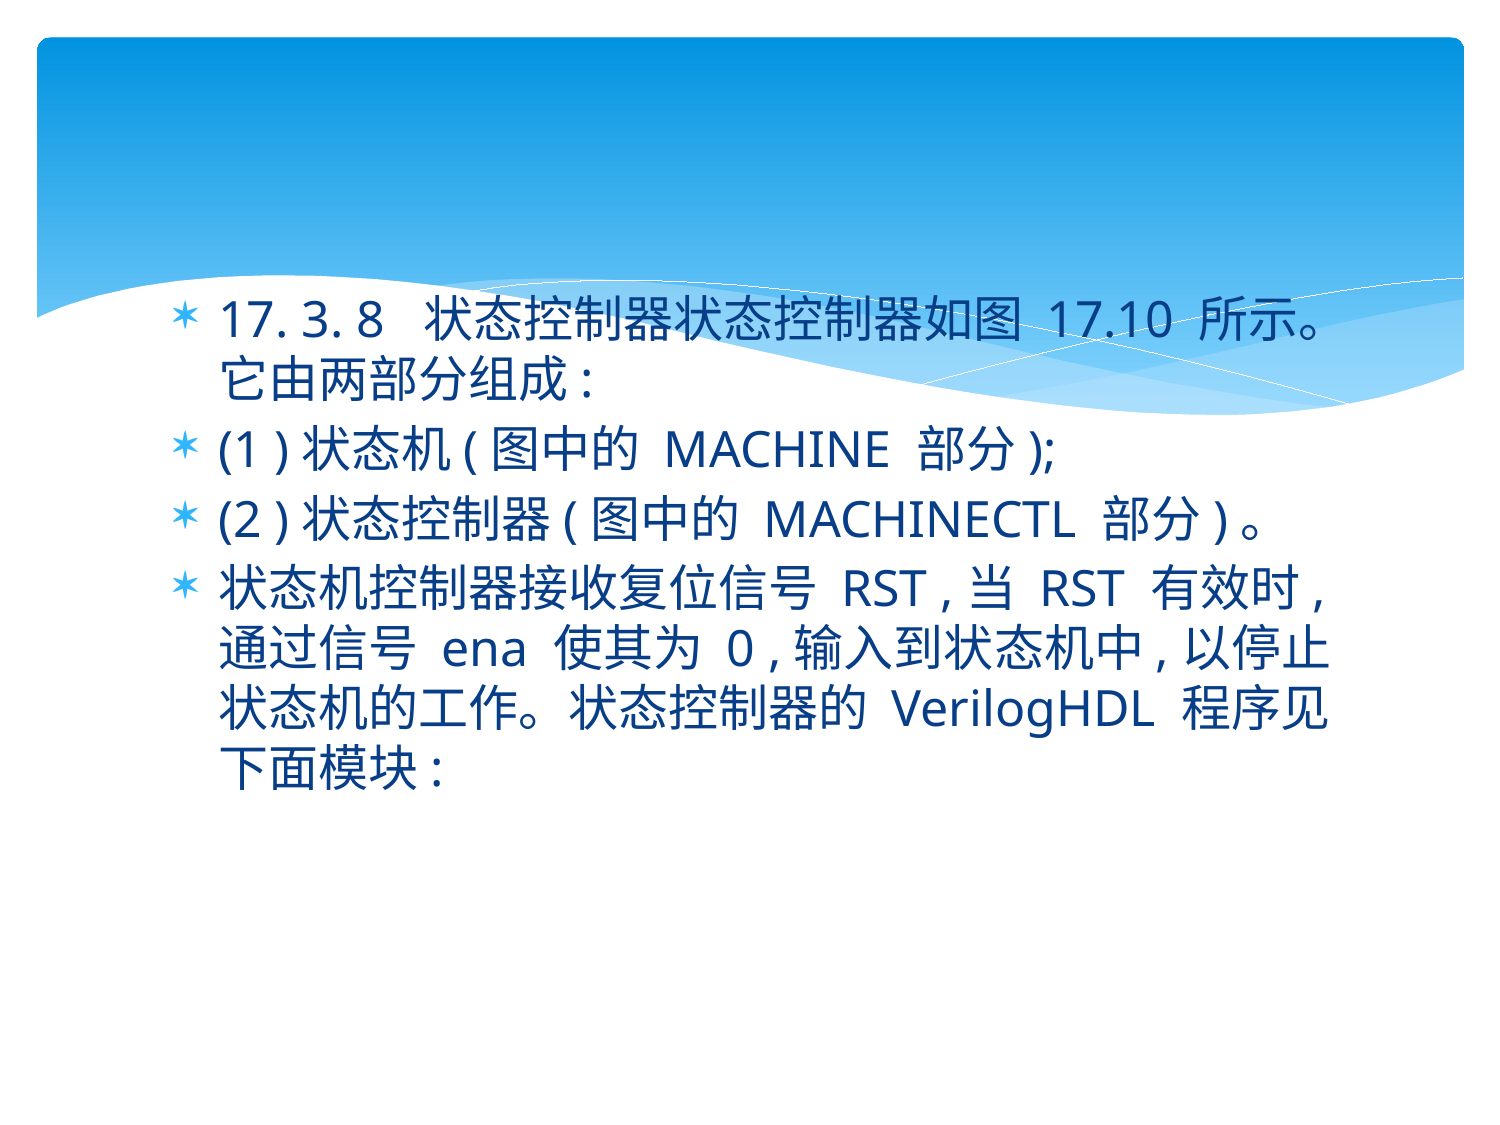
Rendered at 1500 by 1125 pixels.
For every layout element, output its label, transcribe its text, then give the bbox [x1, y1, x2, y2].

title [75, 55, 1425, 261]
list 17. 3. 8 状态控制器状态控制器如图 17.10 所示。它由两部分组成: (1 )状态机(图中的 MACHINE 部分); (2 )状态控制器(图中的 MACHINECTL 部分)。 状态机控制器接收复位信号 RST ,当 RST 有效时,通过信号 ena 使其为 0 ,输入到状态机中,以停止状态机的工作。状态控制器的 VerilogHDL 程序见下面模块: [158, 279, 1374, 846]
